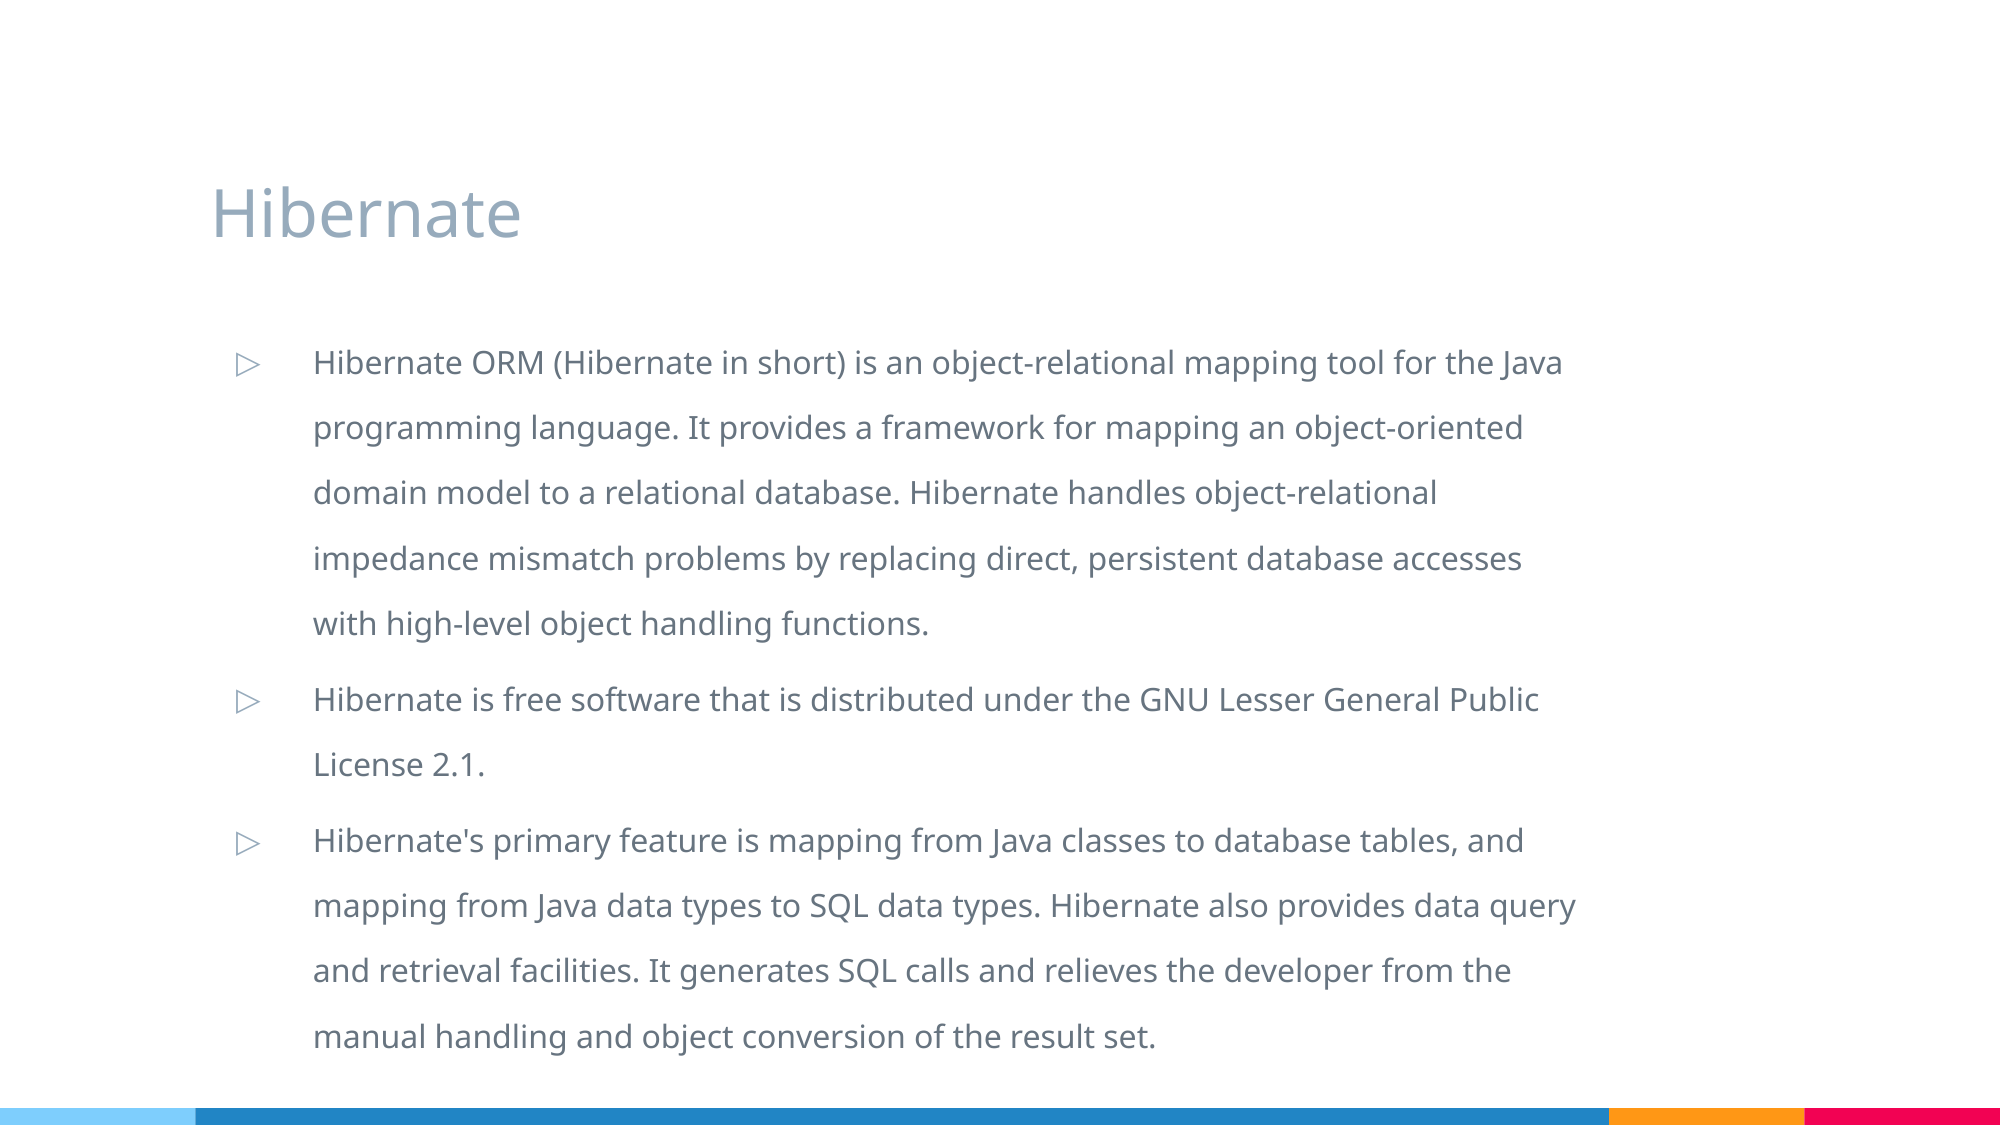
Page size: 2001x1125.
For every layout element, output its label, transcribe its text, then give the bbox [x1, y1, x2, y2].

title Hibernate [195, 78, 1609, 266]
list Hibernate ORM (Hibernate in short) is an object-relational mapping tool for the Java programming language. It provides a framework for mapping an object-oriented domain model to a relational database. Hibernate handles object-relational impedance mismatch problems by replacing direct, persistent database accesses with high-level object handling functions. Hibernate is free software that is distributed under the GNU Lesser General Public License 2.1. Hibernate's primary feature is mapping from Java classes to database tables, and mapping from Java data types to SQL data types. Hibernate also provides data query and retrieval facilities. It generates SQL calls and relieves the developer from the manual handling and object conversion of the result set. [195, 300, 1609, 1078]
